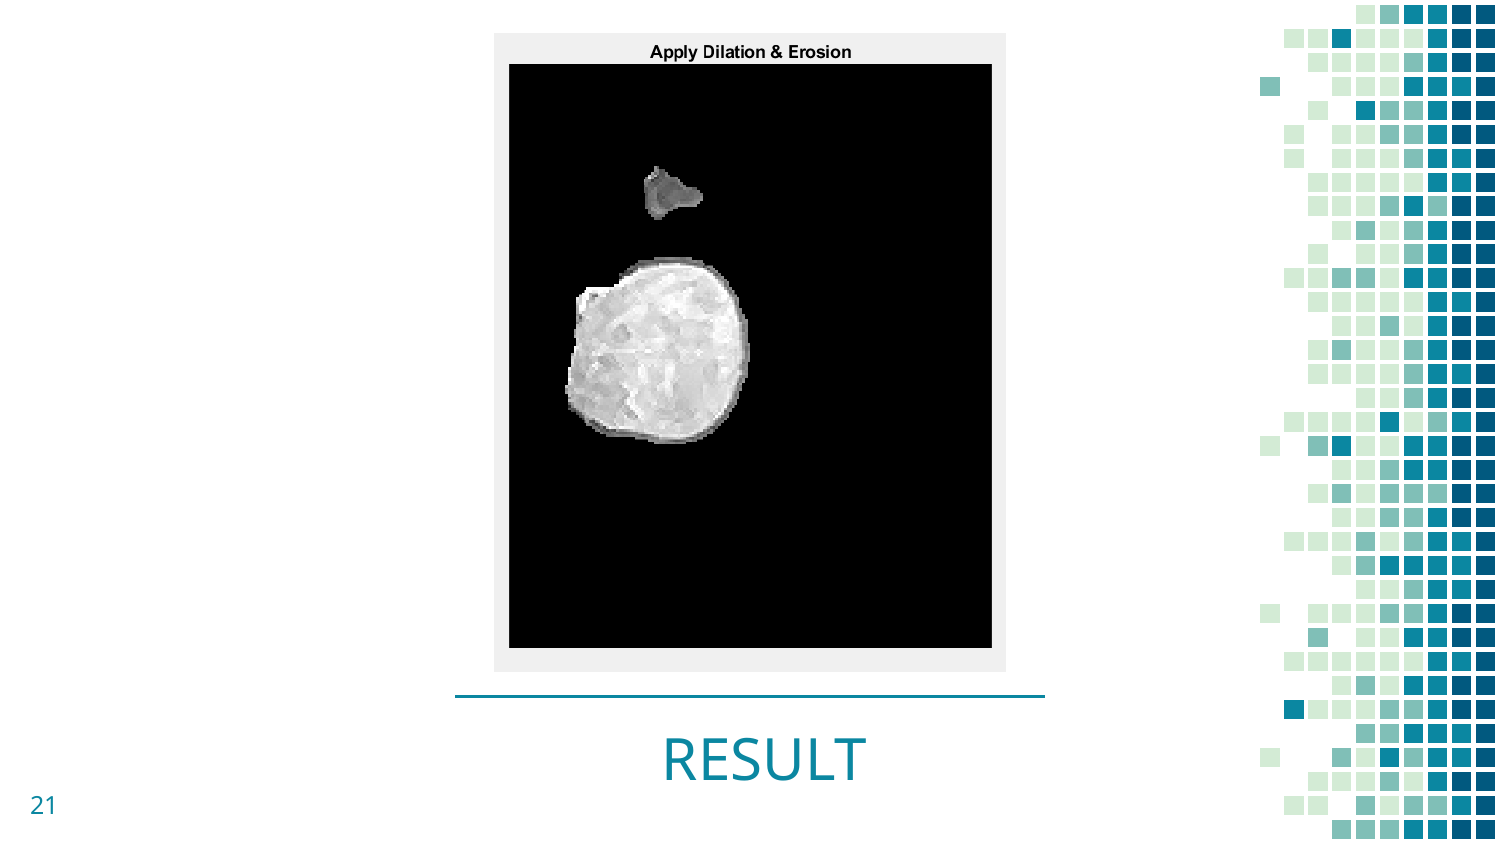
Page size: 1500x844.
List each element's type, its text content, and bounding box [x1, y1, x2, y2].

text_box RESULT [754, 706, 921, 797]
picture [494, 33, 1006, 673]
text_box RESULT [646, 706, 745, 797]
slide_number 21 [15, 774, 105, 839]
